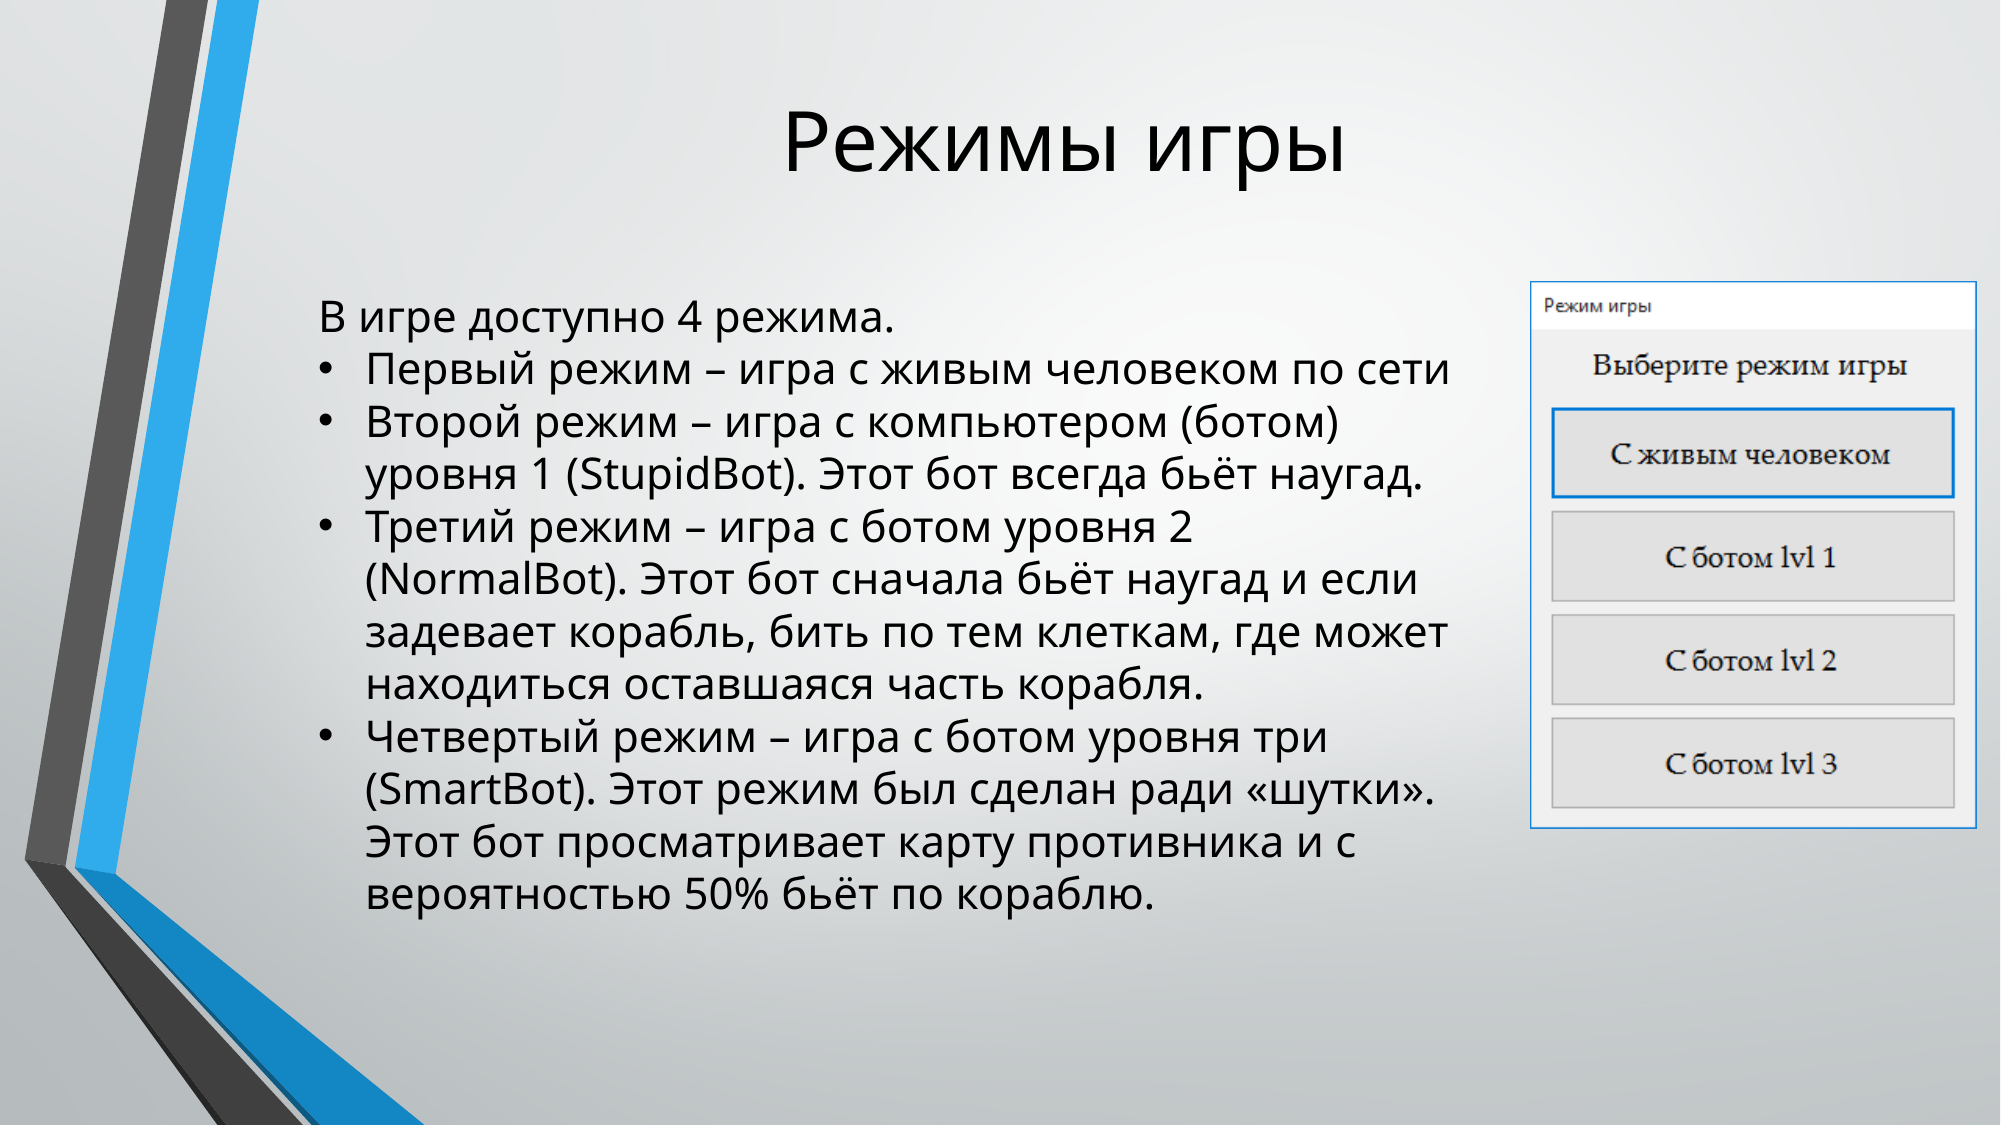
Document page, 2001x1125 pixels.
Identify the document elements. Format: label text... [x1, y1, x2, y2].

picture [1529, 280, 1978, 829]
title Режимы игры [243, 59, 1887, 217]
text_box В игре доступно 4 режима. Первый режим – игра с живым человеком по сети Второй режим – игра с компьютером (ботом) уровня 1 (StupidBot). Этот бот всегда бьёт наугад. Третий режим – игра с ботом уровня 2 (NormalBot). Этот бот сначала бьёт наугад и если задевает корабль, бить по тем клеткам, где может находиться оставшаяся часть корабля. Четвертый режим – игра с ботом уровня три (SmartBot). Этот режим был сделан ради «шутки». Этот бот просматривает карту противника и с вероятностью 50% бьёт по кораблю. [303, 281, 1467, 926]
